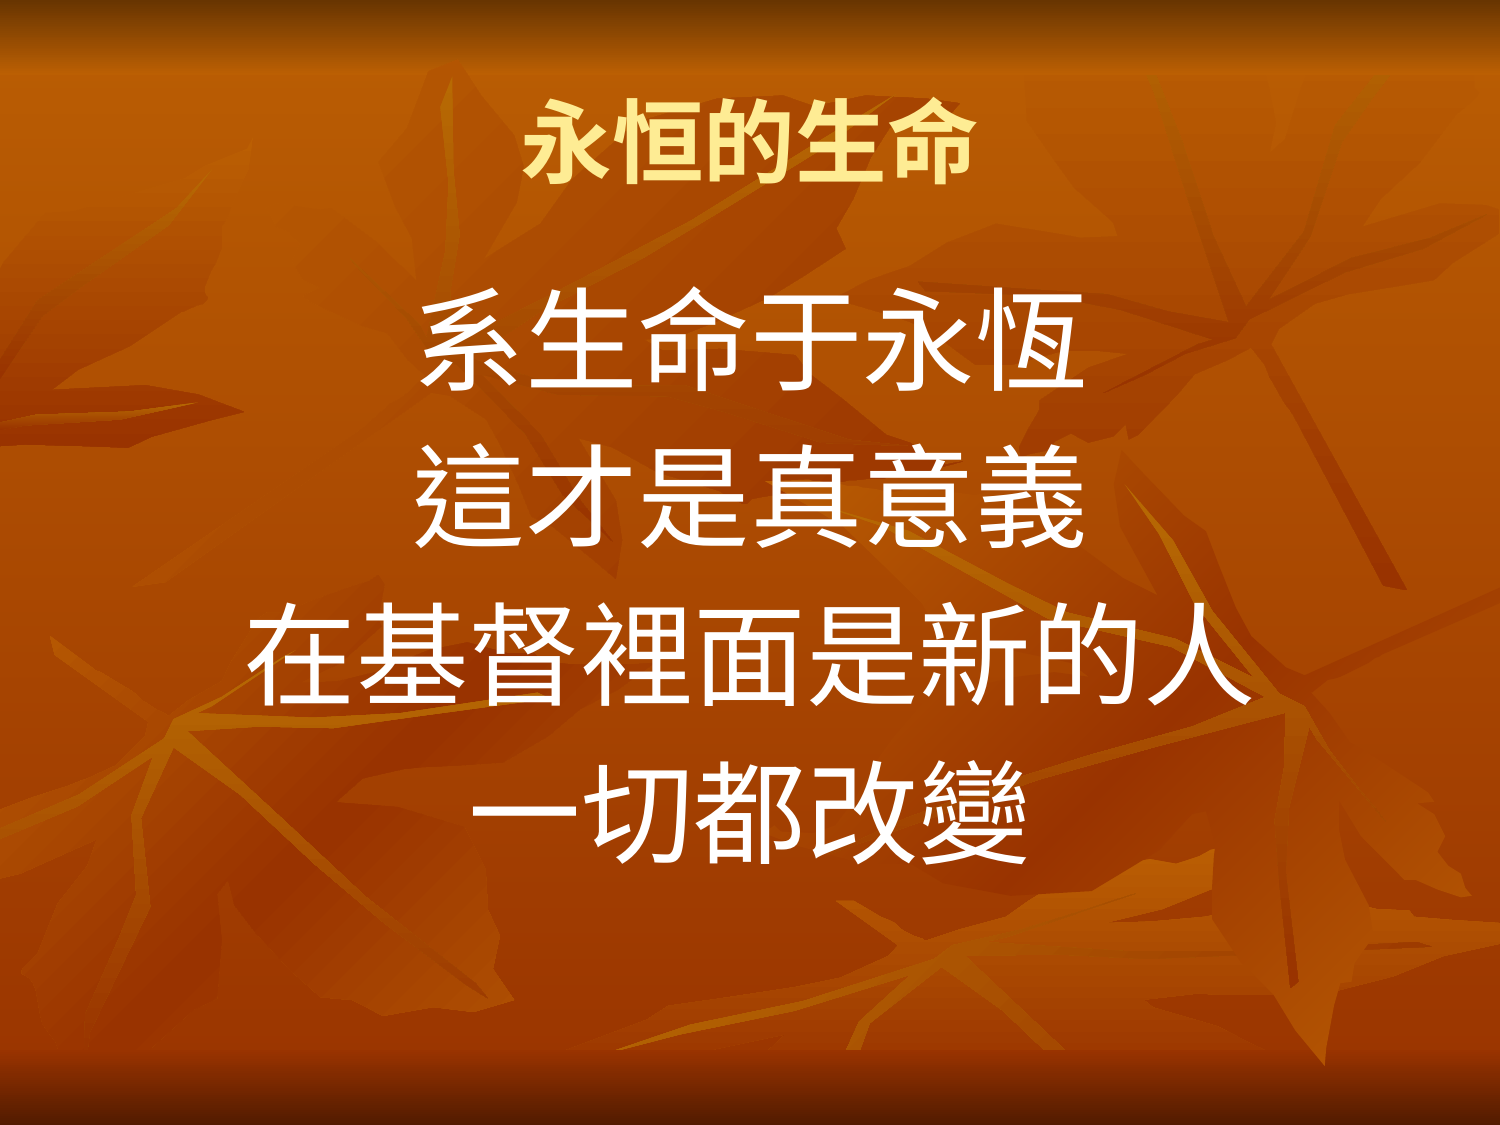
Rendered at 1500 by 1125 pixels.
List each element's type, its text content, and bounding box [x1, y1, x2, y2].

list 系生命于永恆 這才是真意義 在基督裡面是新的人 一切都改變 [74, 262, 1426, 1006]
title 永恒的生命 [74, 45, 1426, 234]
